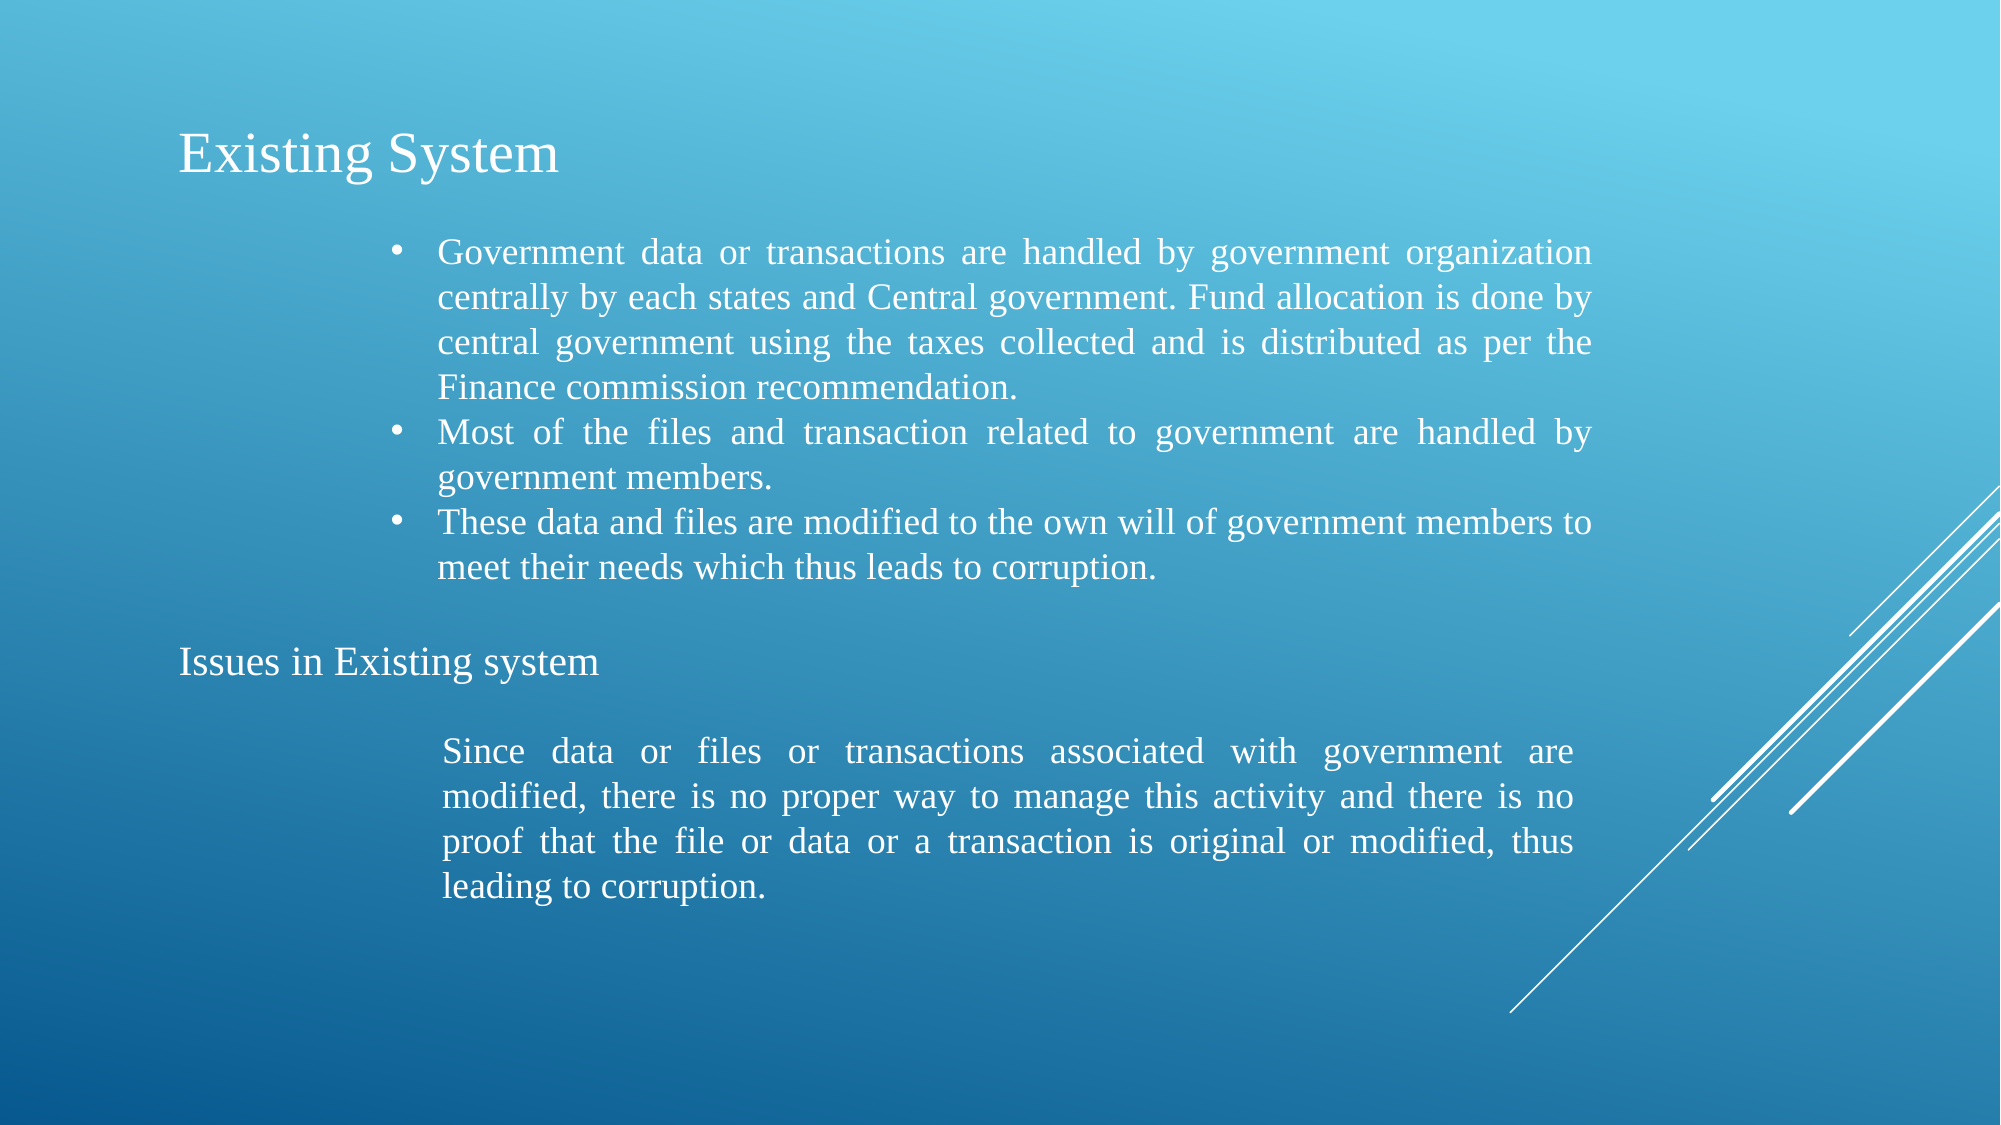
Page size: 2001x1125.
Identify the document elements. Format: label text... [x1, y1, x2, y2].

text_box Government data or transactions are handled by government organization centrally by each states and Central government. Fund allocation is done by central government using the taxes collected and is distributed as per the Finance commission recommendation. Most of the files and transaction related to government are handled by government members. These data and files are modified to the own will of government members to meet their needs which thus leads to corruption. [375, 219, 1609, 595]
text_box Existing System [163, 106, 588, 192]
text_box Since data or files or transactions associated with government are modified, there is no proper way to manage this activity and there is no proof that the file or data or a transaction is original or modified, thus leading to corruption. [427, 719, 1591, 914]
text_box Issues in Existing system [163, 625, 628, 691]
